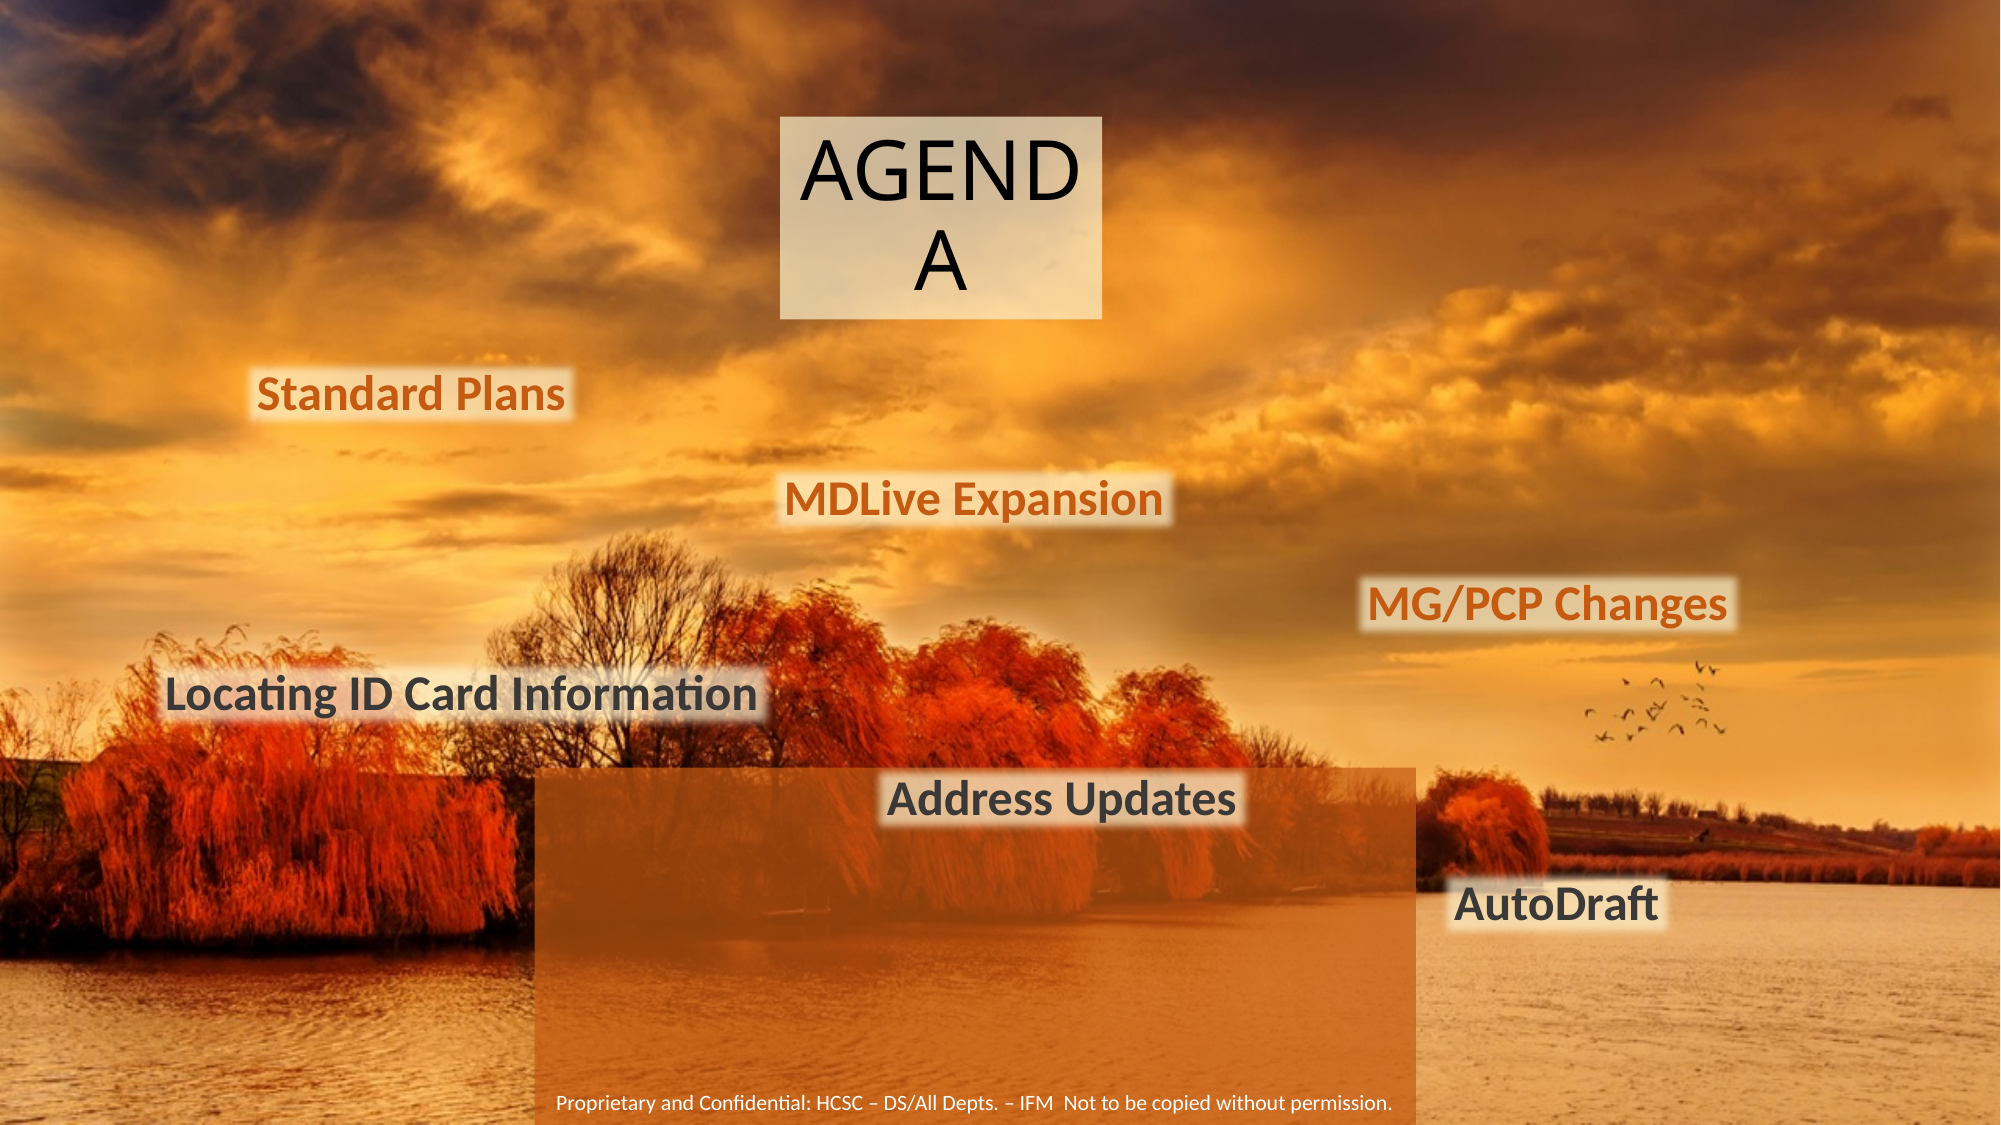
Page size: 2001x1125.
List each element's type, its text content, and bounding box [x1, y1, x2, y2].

text_box AutoDraft [1452, 883, 1661, 925]
picture [0, 0, 2001, 1125]
text_box Address Updates [884, 777, 1241, 821]
text_box MDLive Expansion [878, 771, 1246, 827]
text_box Standard Plans [256, 374, 566, 414]
text_box Locating ID Card Information [166, 675, 759, 715]
title Agenda [780, 116, 1103, 320]
footer Proprietary and Confidential: HCSC – DS/All Depts. – IFM Not to be copied without permission. [534, 767, 1416, 1125]
text_box MDLive Expansion [783, 479, 1166, 519]
text_box MG/PCP Changes [1366, 584, 1730, 625]
text_box MG/PCP Changes [880, 773, 1244, 825]
text_box Standard Plans [875, 768, 1250, 830]
